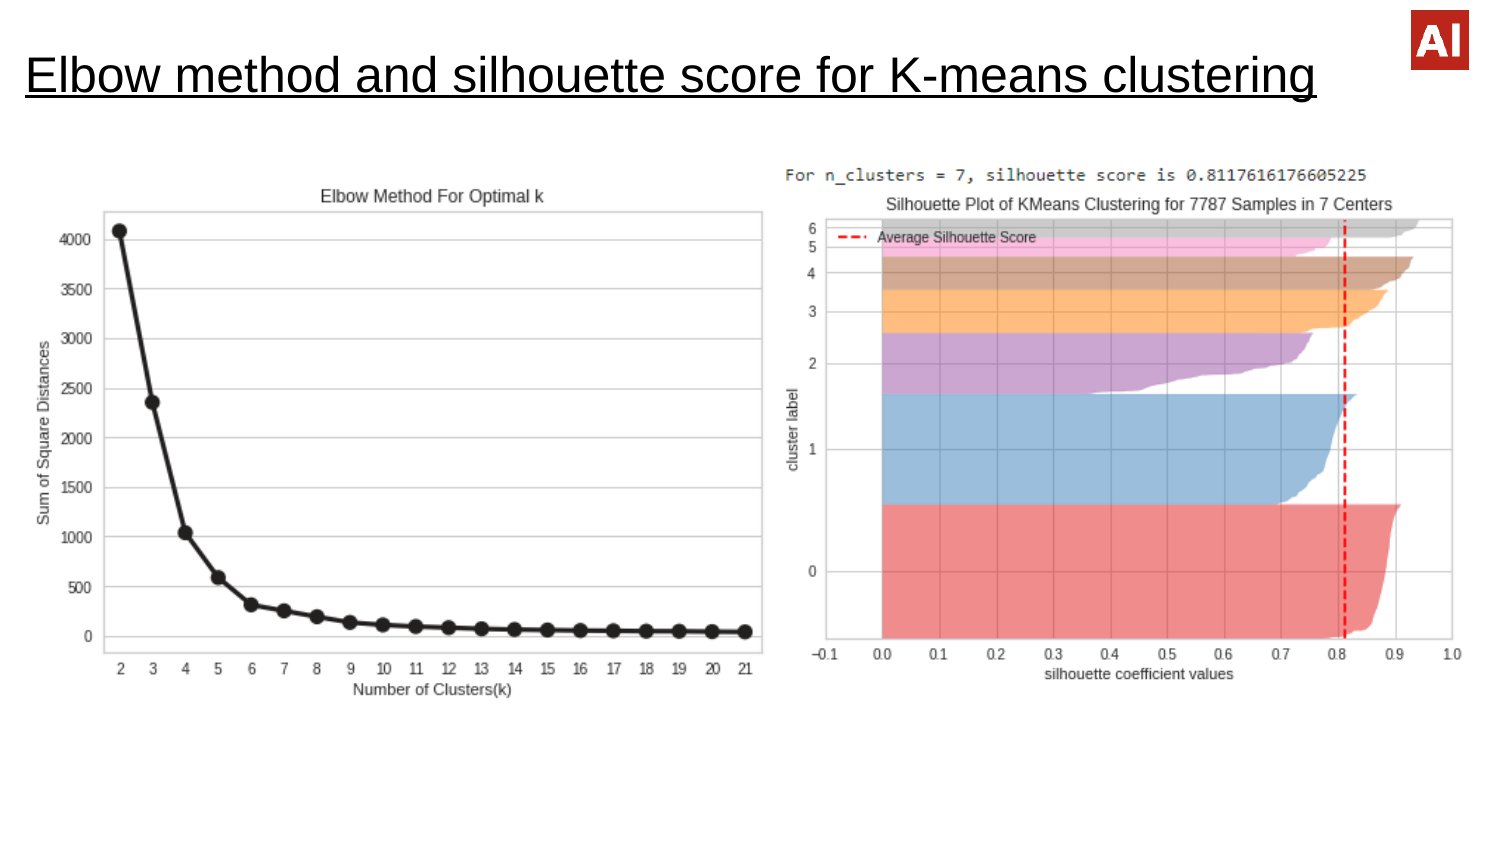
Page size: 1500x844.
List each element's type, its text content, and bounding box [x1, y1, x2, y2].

picture [1411, 10, 1469, 70]
title Elbow method and silhouette score for K-means clustering [24, 42, 1381, 181]
picture [24, 157, 1477, 710]
